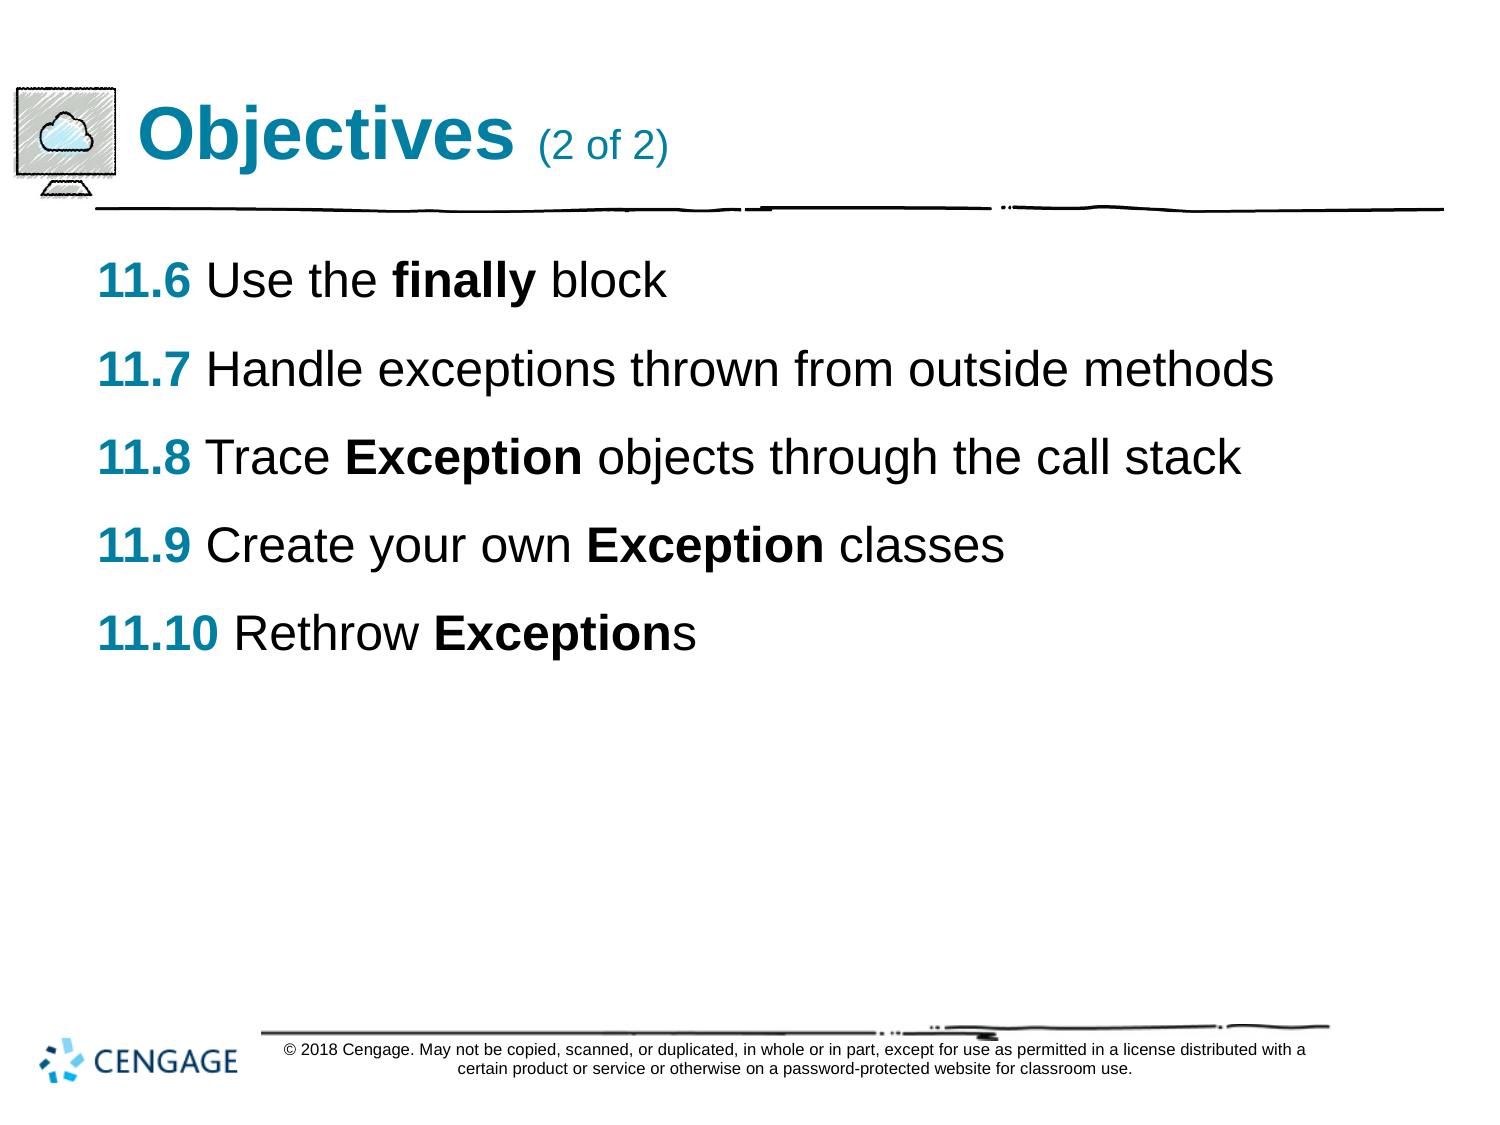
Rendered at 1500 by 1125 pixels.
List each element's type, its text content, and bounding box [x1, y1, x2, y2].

picture [19, 1024, 250, 1096]
picture [95, 205, 1444, 213]
list © 2018 Cengage. May not be copied, scanned, or duplicated, in whole or in part, except for use as permitted in a license distributed with a certain product or service or otherwise on a password-protected website for classroom use. [261, 1040, 1331, 1089]
title Objectives (2 of 2) [137, 84, 1430, 175]
list 11.6 Use the finally block 11.7 Handle exceptions thrown from outside methods 11.8 Trace Exception objects through the call stack 11.9 Create your own Exception classes 11.10 Rethrow Exceptions [97, 252, 1441, 667]
picture [13, 86, 117, 201]
picture [261, 1024, 1331, 1040]
